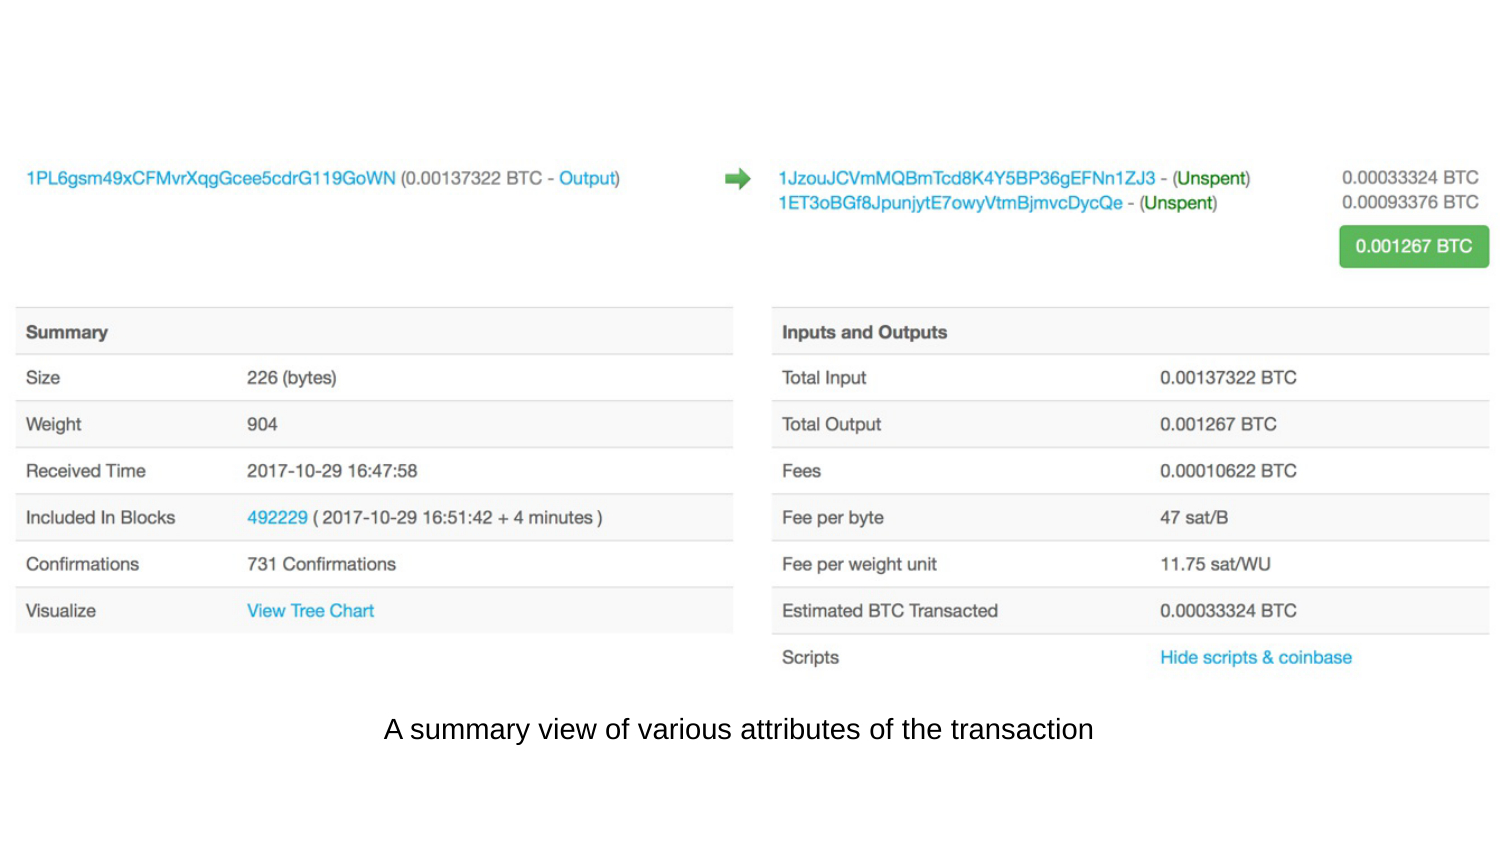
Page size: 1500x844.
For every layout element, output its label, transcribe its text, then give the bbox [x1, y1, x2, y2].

picture [0, 159, 1500, 685]
text_box A summary view of various attributes of the transaction [369, 695, 1190, 761]
